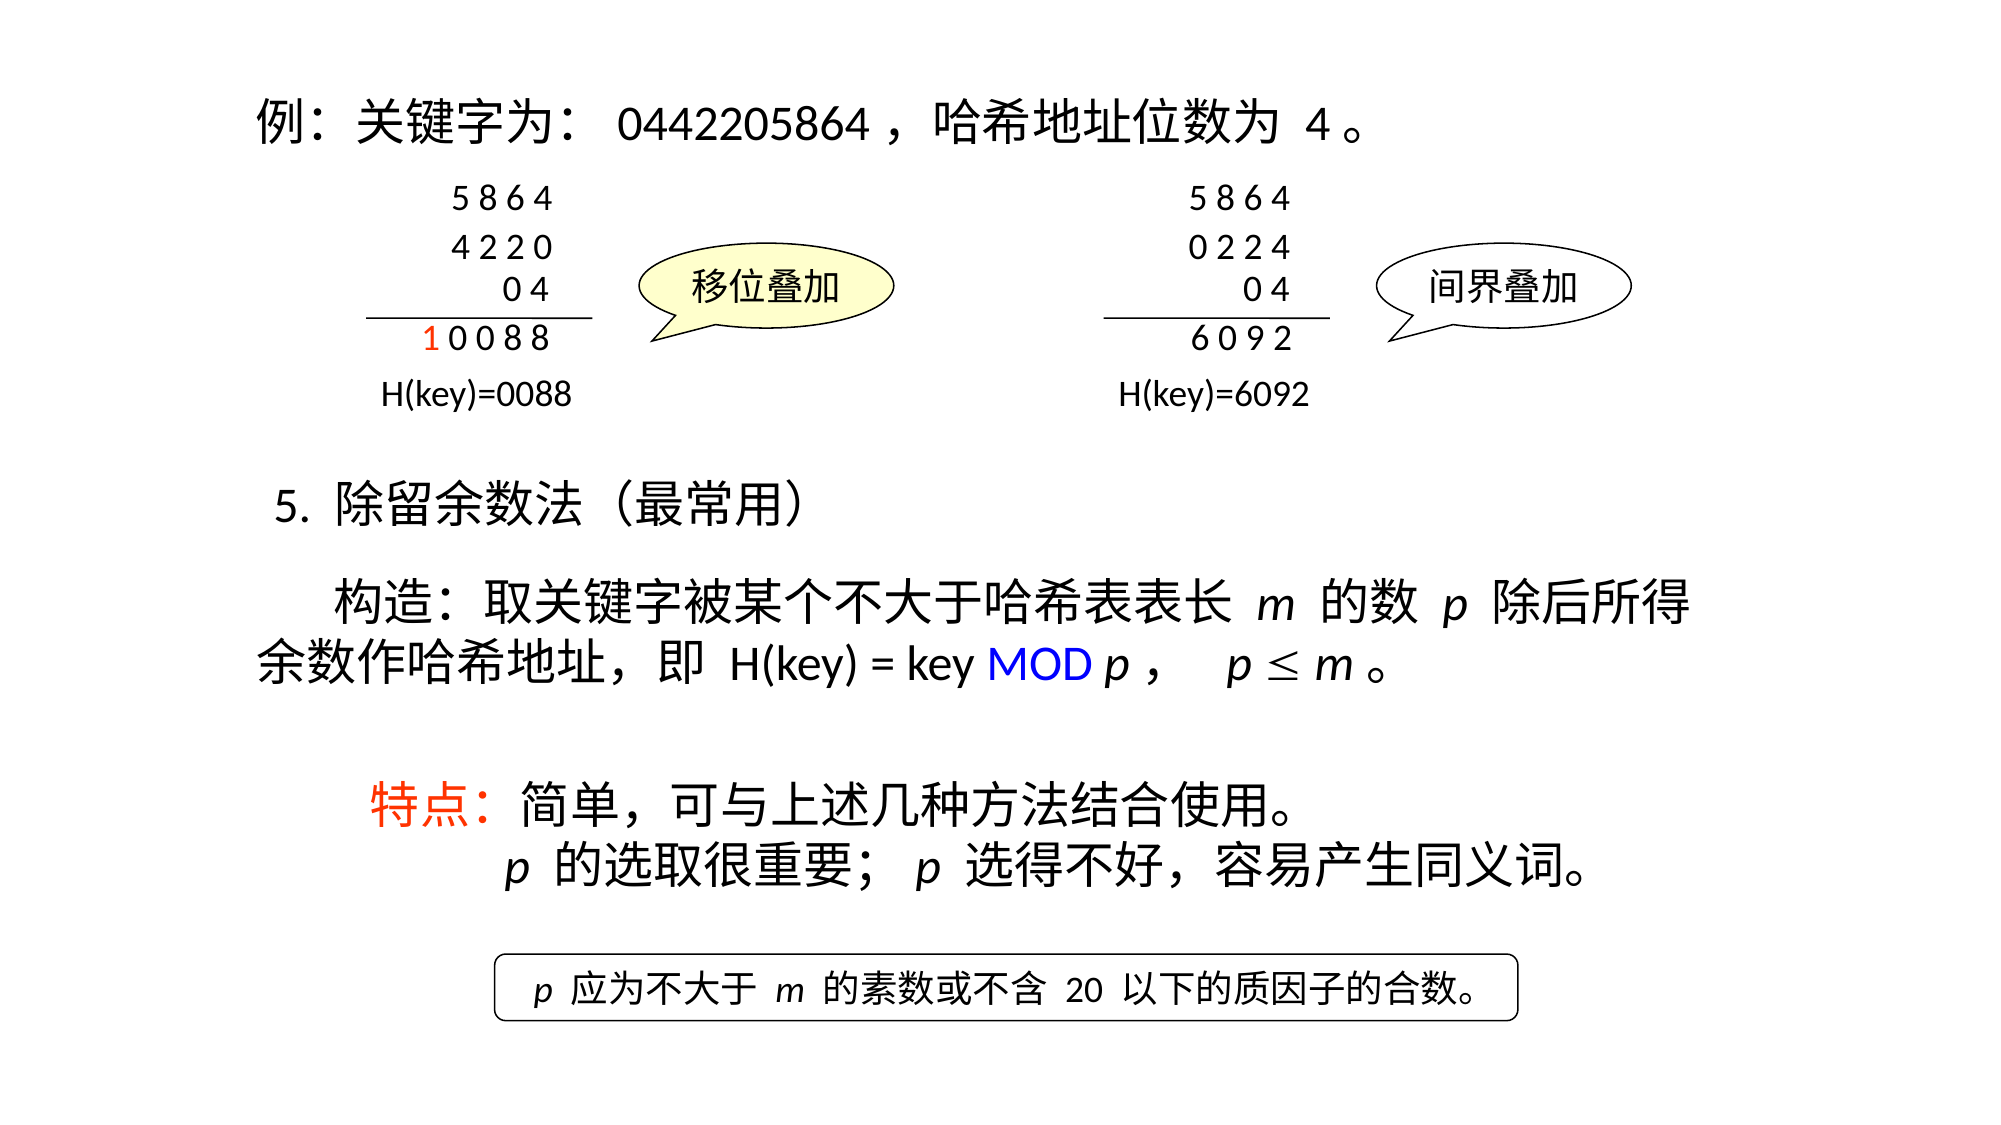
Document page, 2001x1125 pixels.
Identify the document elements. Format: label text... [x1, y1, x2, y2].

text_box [1101, 165, 1632, 423]
text_box 构造：取关键字被某个不大于哈希表表长 m 的数 p 除后所得 余数作哈希地址，即 H(key) = key MOD p， p  m。 [241, 562, 1718, 698]
text_box 5. 除留余数法（最常用） [258, 465, 872, 541]
text_box 特点：简单，可与上述几种方法结合使用。 p 的选取很重要；p 选得不好，容易产生同义词。 [253, 765, 1652, 901]
text_box 例：关键字为：0442205864，哈希地址位数为 4。 [240, 82, 1419, 158]
text_box p 应为不大于 m 的素数或不含 20 以下的质因子的合数。 [494, 954, 1518, 1021]
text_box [364, 165, 895, 423]
